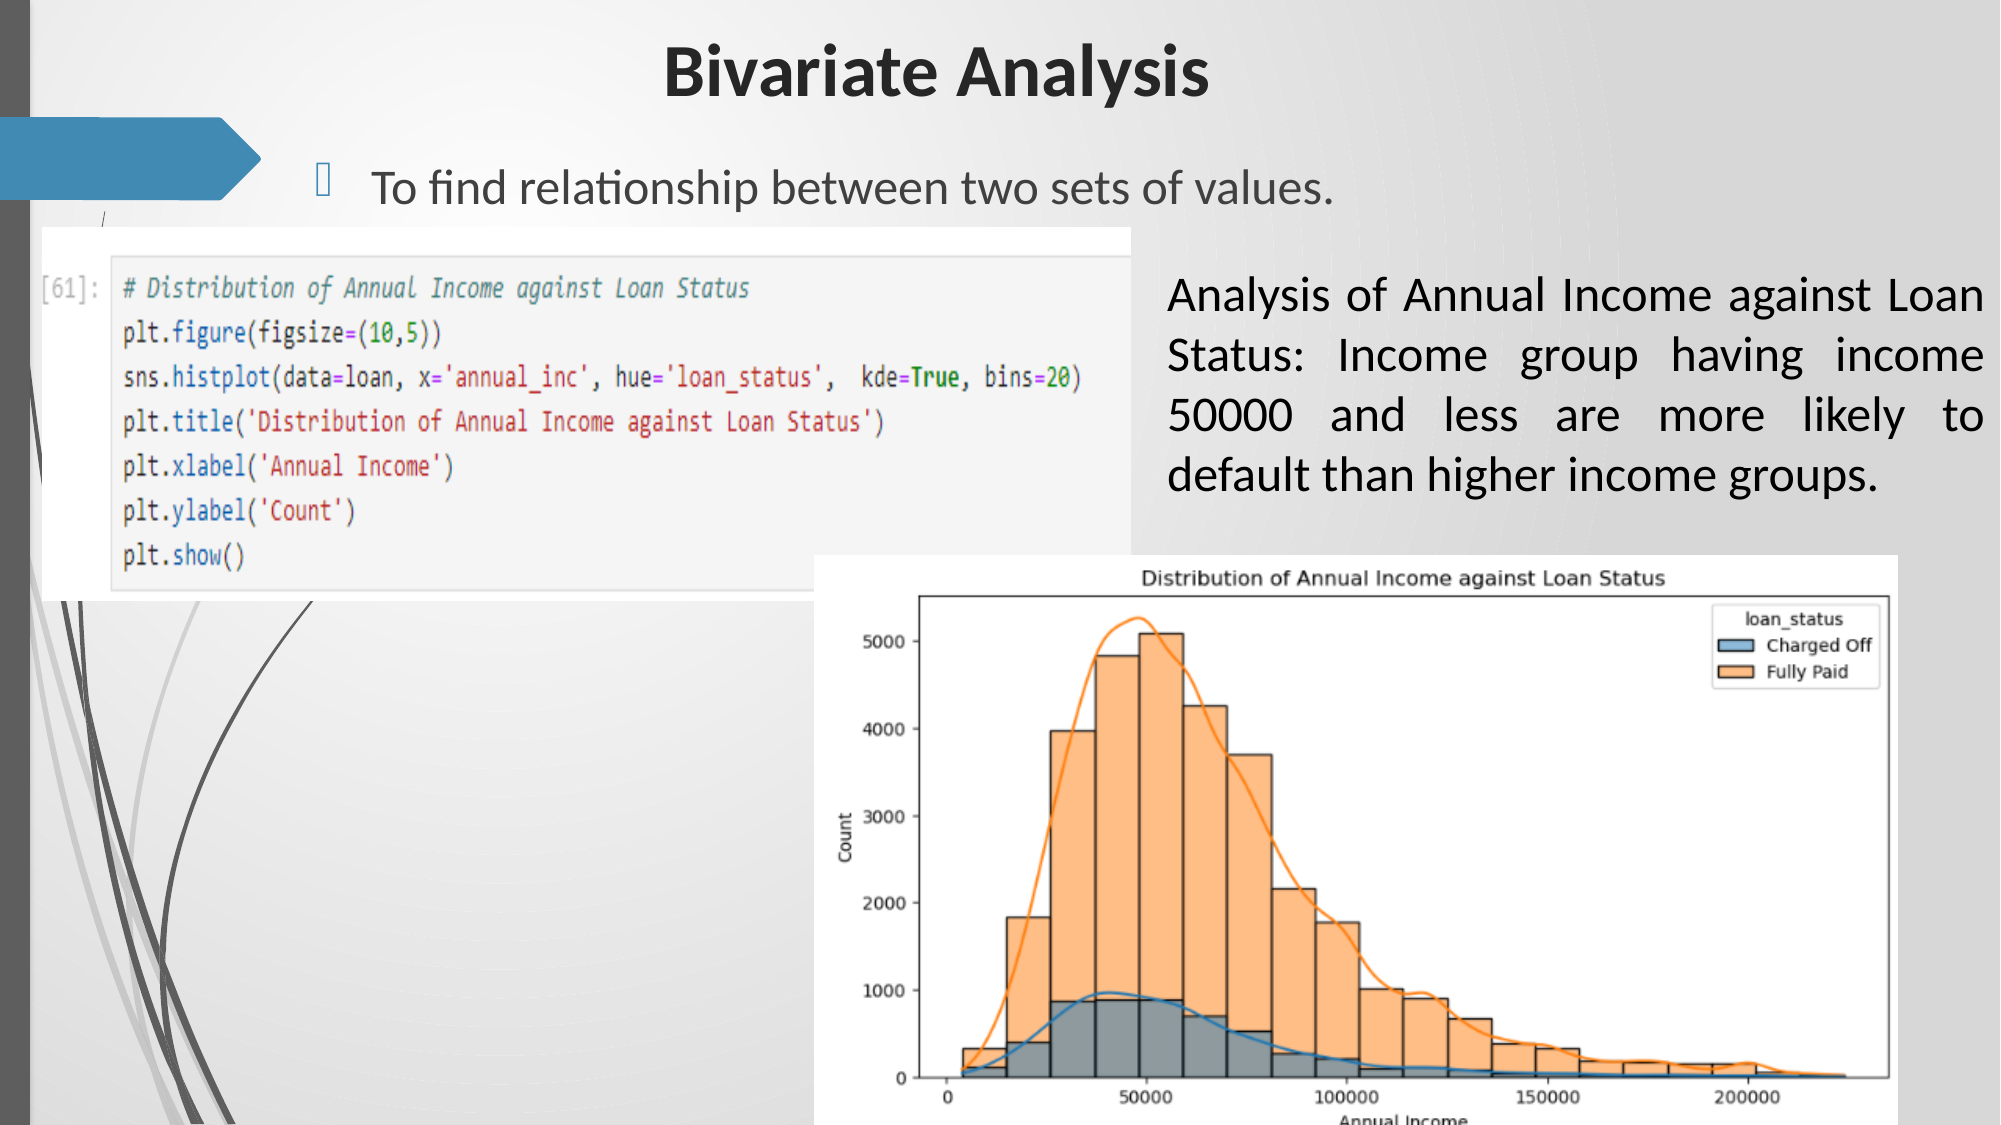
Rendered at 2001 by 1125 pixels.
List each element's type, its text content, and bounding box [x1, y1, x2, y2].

title Bivariate Analysis [648, 14, 1278, 130]
picture [42, 227, 1898, 1125]
list To find relationship between two sets of values. [299, 147, 1763, 211]
text_box Analysis of Annual Income against Loan Status: Income group having income 50000 and less are more likely to default than higher income groups. [1152, 254, 2000, 509]
